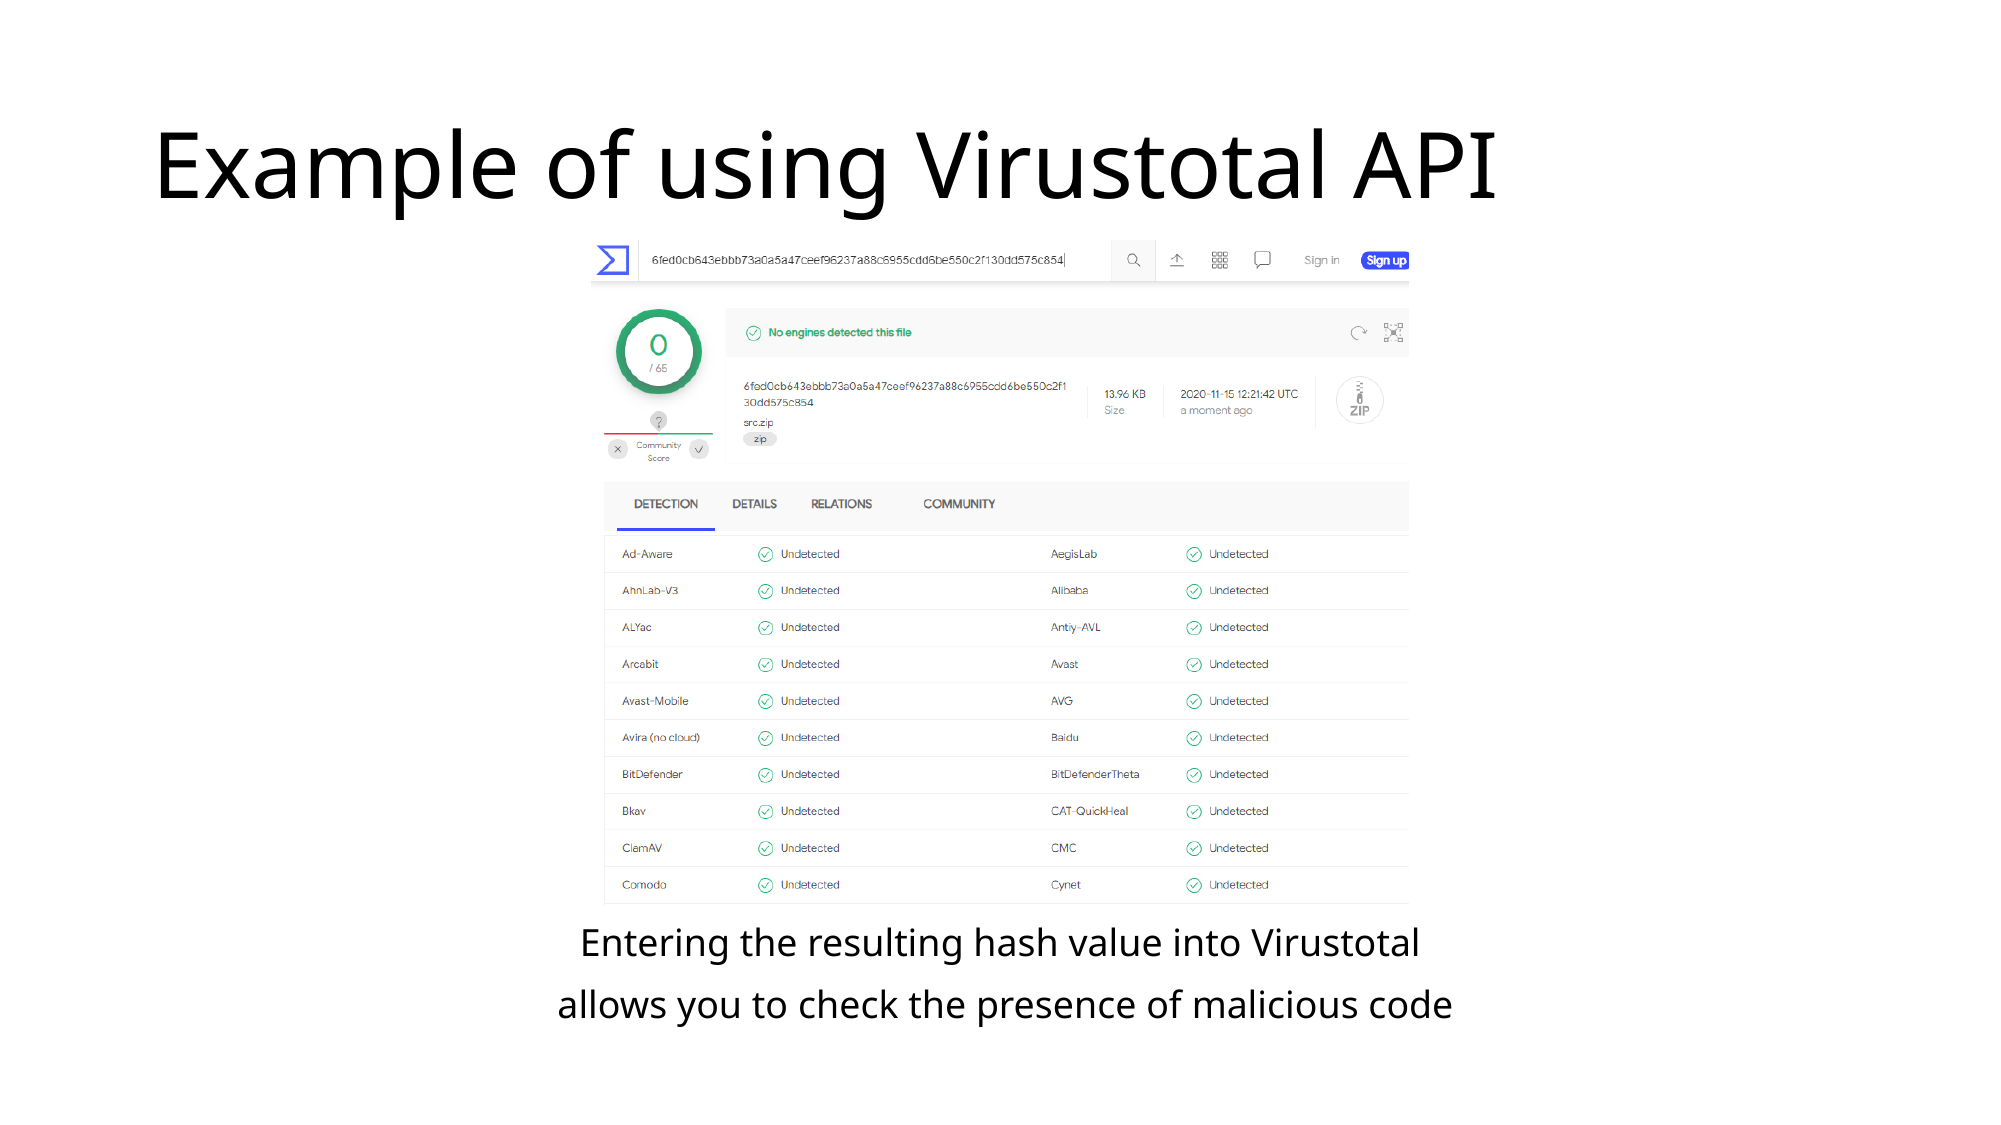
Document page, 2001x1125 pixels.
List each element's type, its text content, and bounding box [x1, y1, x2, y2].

title Example of using Virustotal API [137, 59, 1863, 278]
list Entering the resulting hash value into Virustotal allows you to check the presence of malicious code [11, 916, 2000, 1125]
picture [591, 240, 1409, 906]
